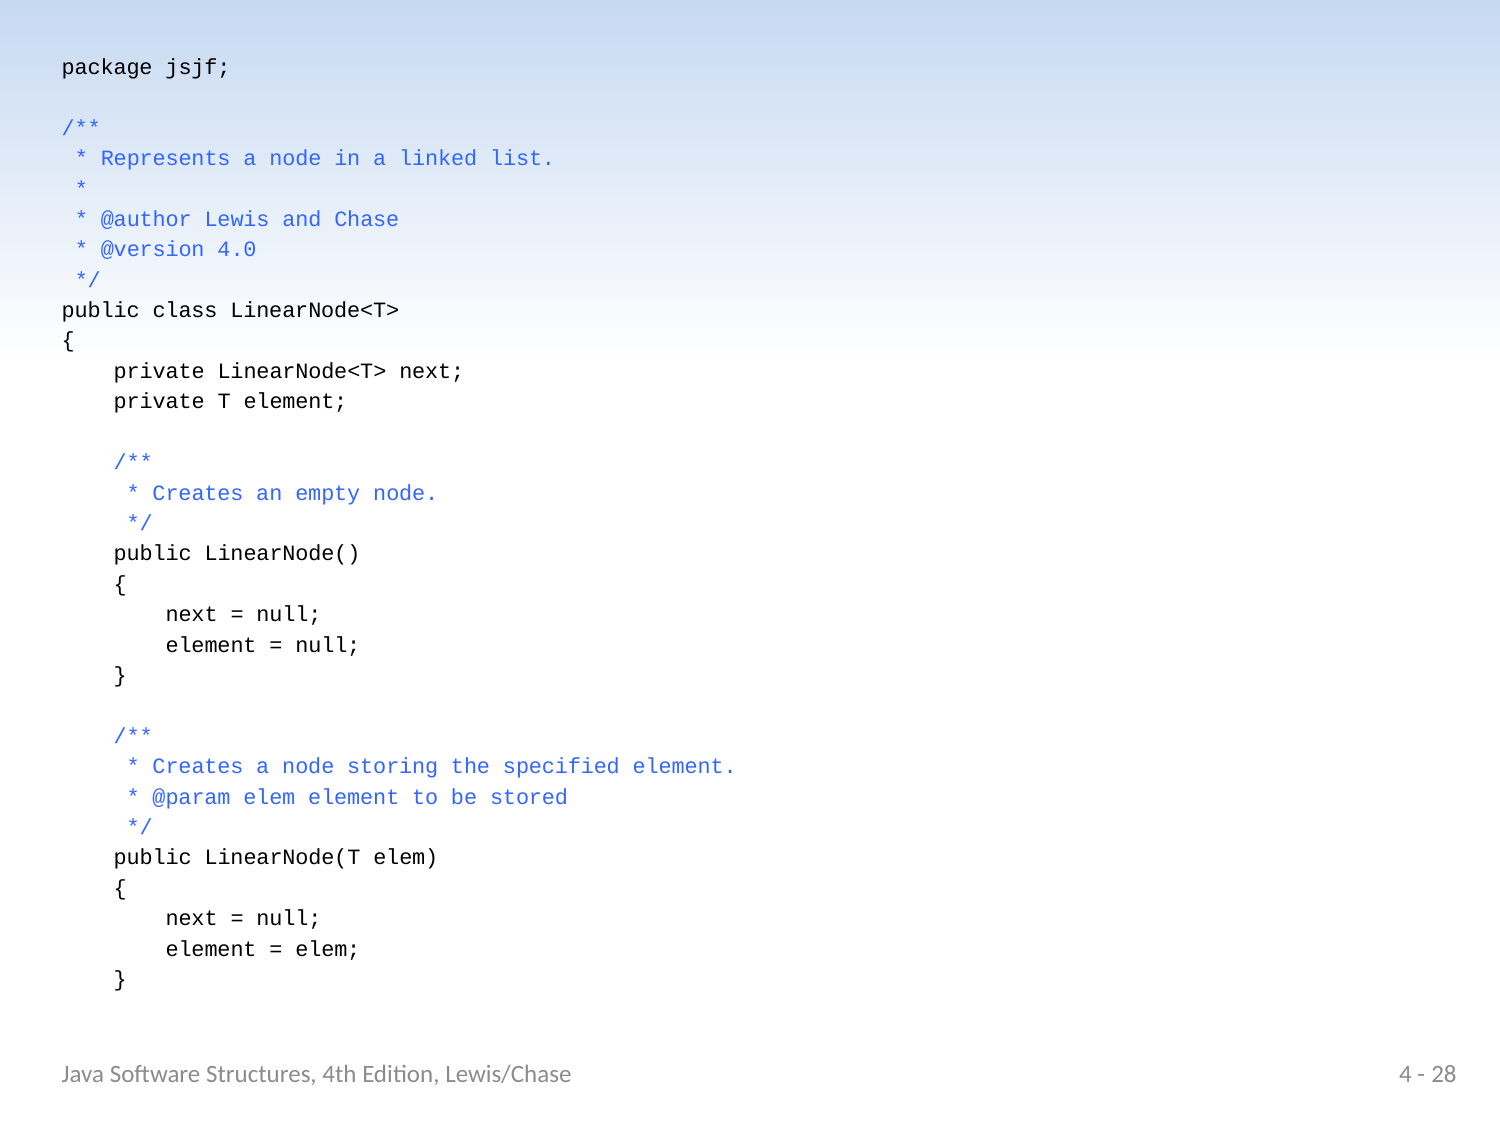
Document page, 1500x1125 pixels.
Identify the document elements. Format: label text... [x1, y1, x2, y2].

slide_number 4 - 28 [1122, 1042, 1472, 1103]
list package jsjf; /** * Represents a node in a linked list. * * @author Lewis and Chase * @version 4.0 */ public class LinearNode<T> { private LinearNode<T> next; private T element; /** * Creates an empty node. */ public LinearNode() { next = null; element = null; } /** * Creates a node storing the specified element. * @param elem element to be stored */ public LinearNode(T elem) { next = null; element = elem; } [46, 45, 1473, 1043]
footer Java Software Structures, 4th Edition, Lewis/Chase [46, 1042, 1122, 1103]
